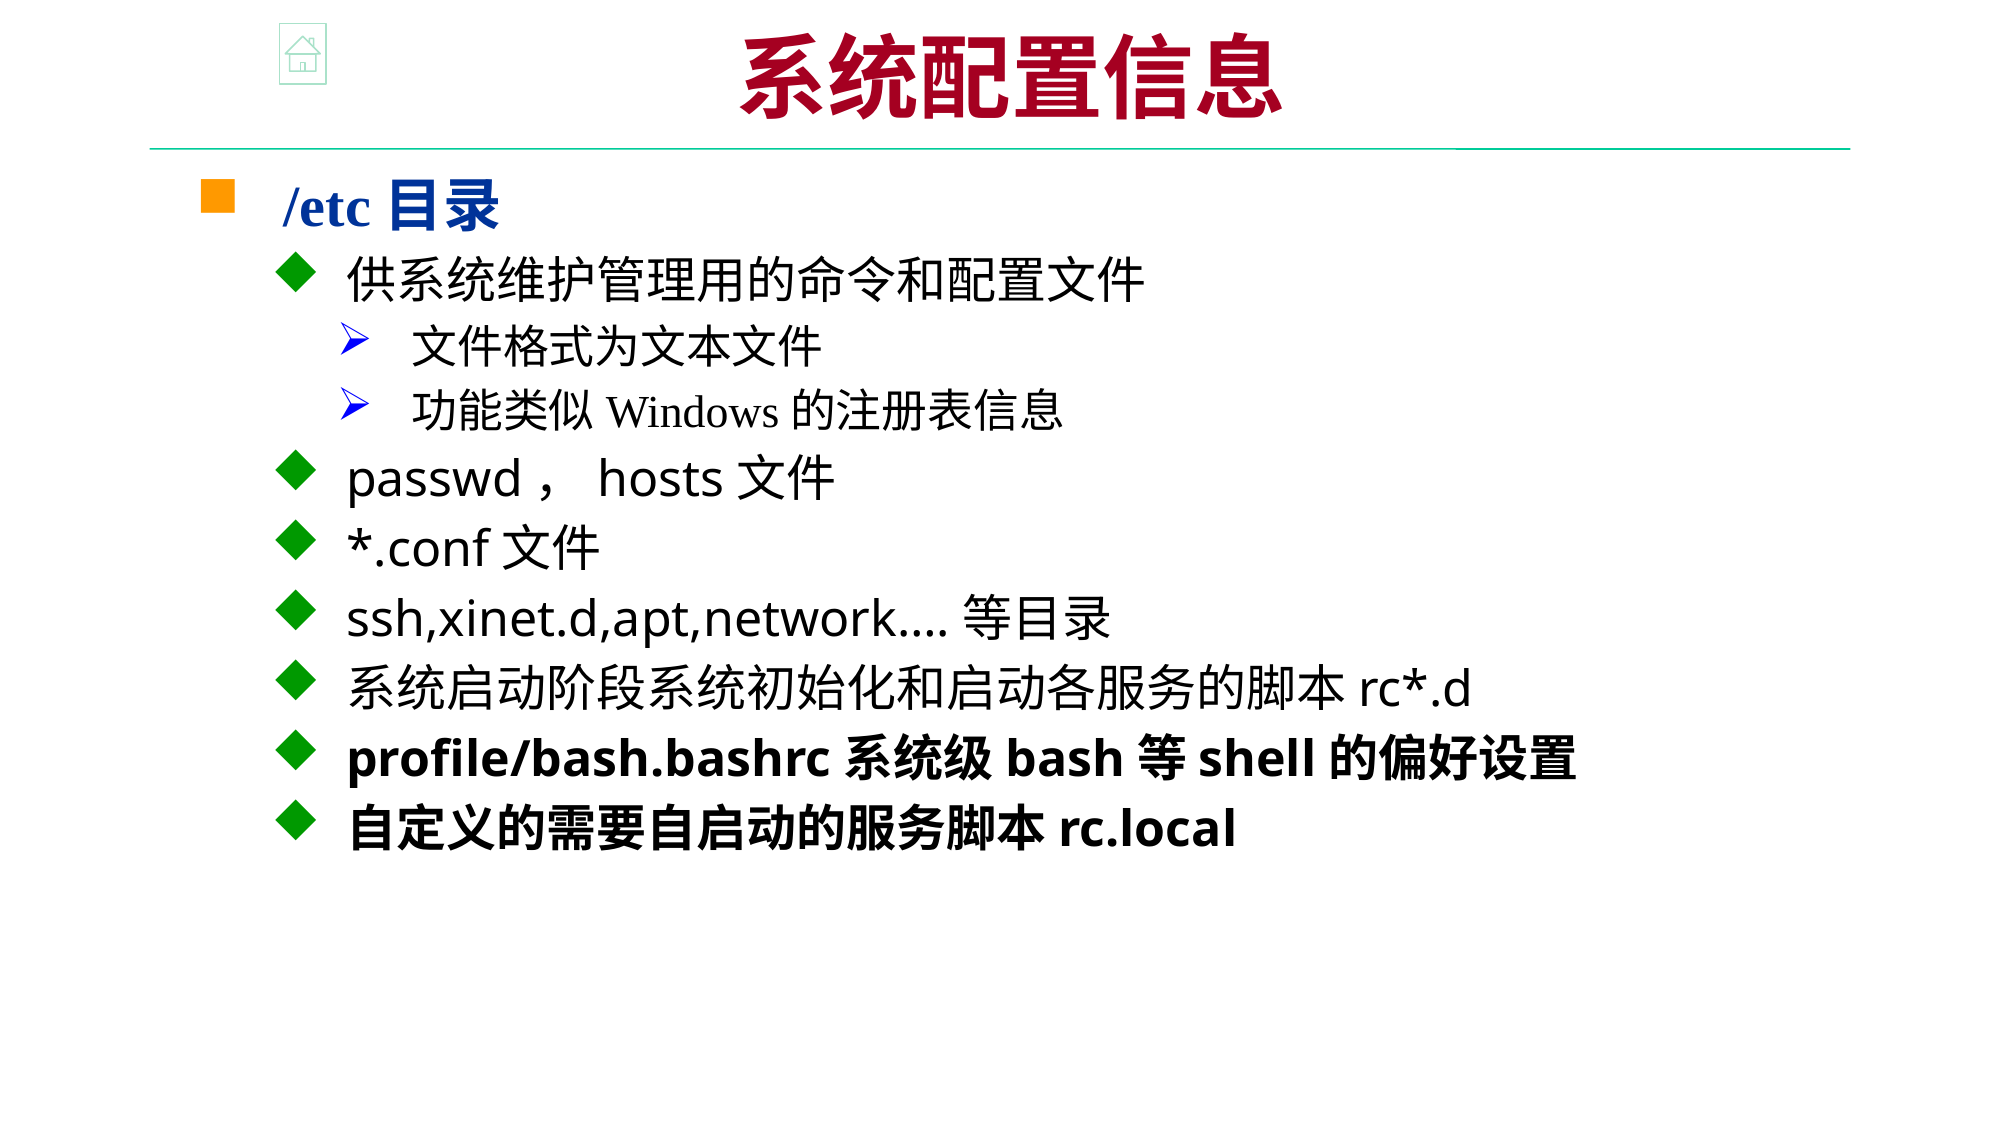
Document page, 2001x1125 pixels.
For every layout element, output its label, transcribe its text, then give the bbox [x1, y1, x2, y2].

text_box 系统配置信息 [373, 18, 1649, 149]
text_box /etc目录 供系统维护管理用的命令和配置文件 文件格式为文本文件 功能类似Windows的注册表信息 passwd，hosts文件 *.conf文件 ssh,xinet.d,apt,network….等目录 系统启动阶段系统初始化和启动各服务的脚本rc*.d profile/bash.bashrc系统级bash等shell的偏好设置 自定义的需要自启动的服务脚本rc.local [184, 162, 1863, 1000]
text_box [279, 23, 327, 84]
